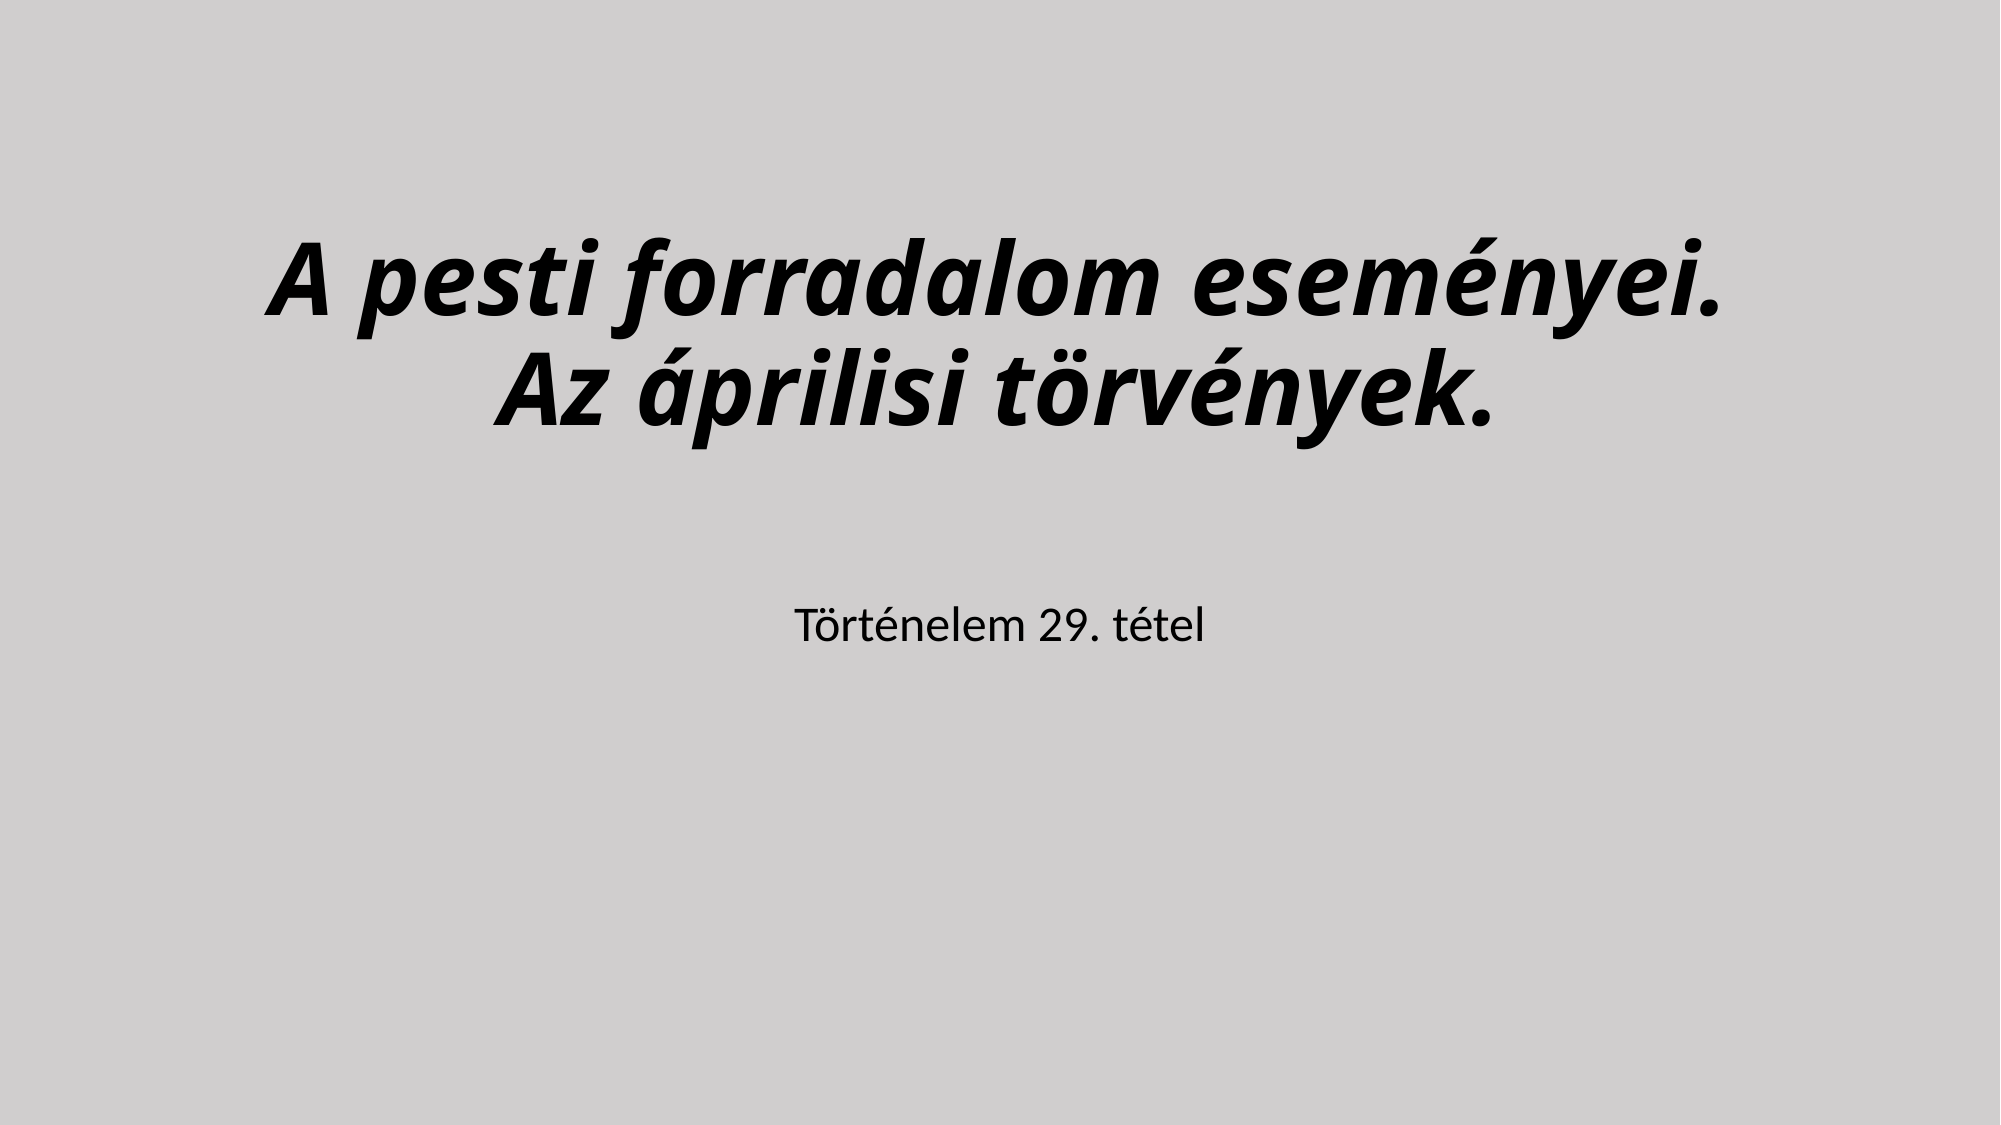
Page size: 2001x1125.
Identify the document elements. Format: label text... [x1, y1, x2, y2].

title A pesti forradalom eseményei. Az áprilisi törvények. [249, 184, 1750, 576]
subtitle Történelem 29. tétel [249, 590, 1750, 863]
